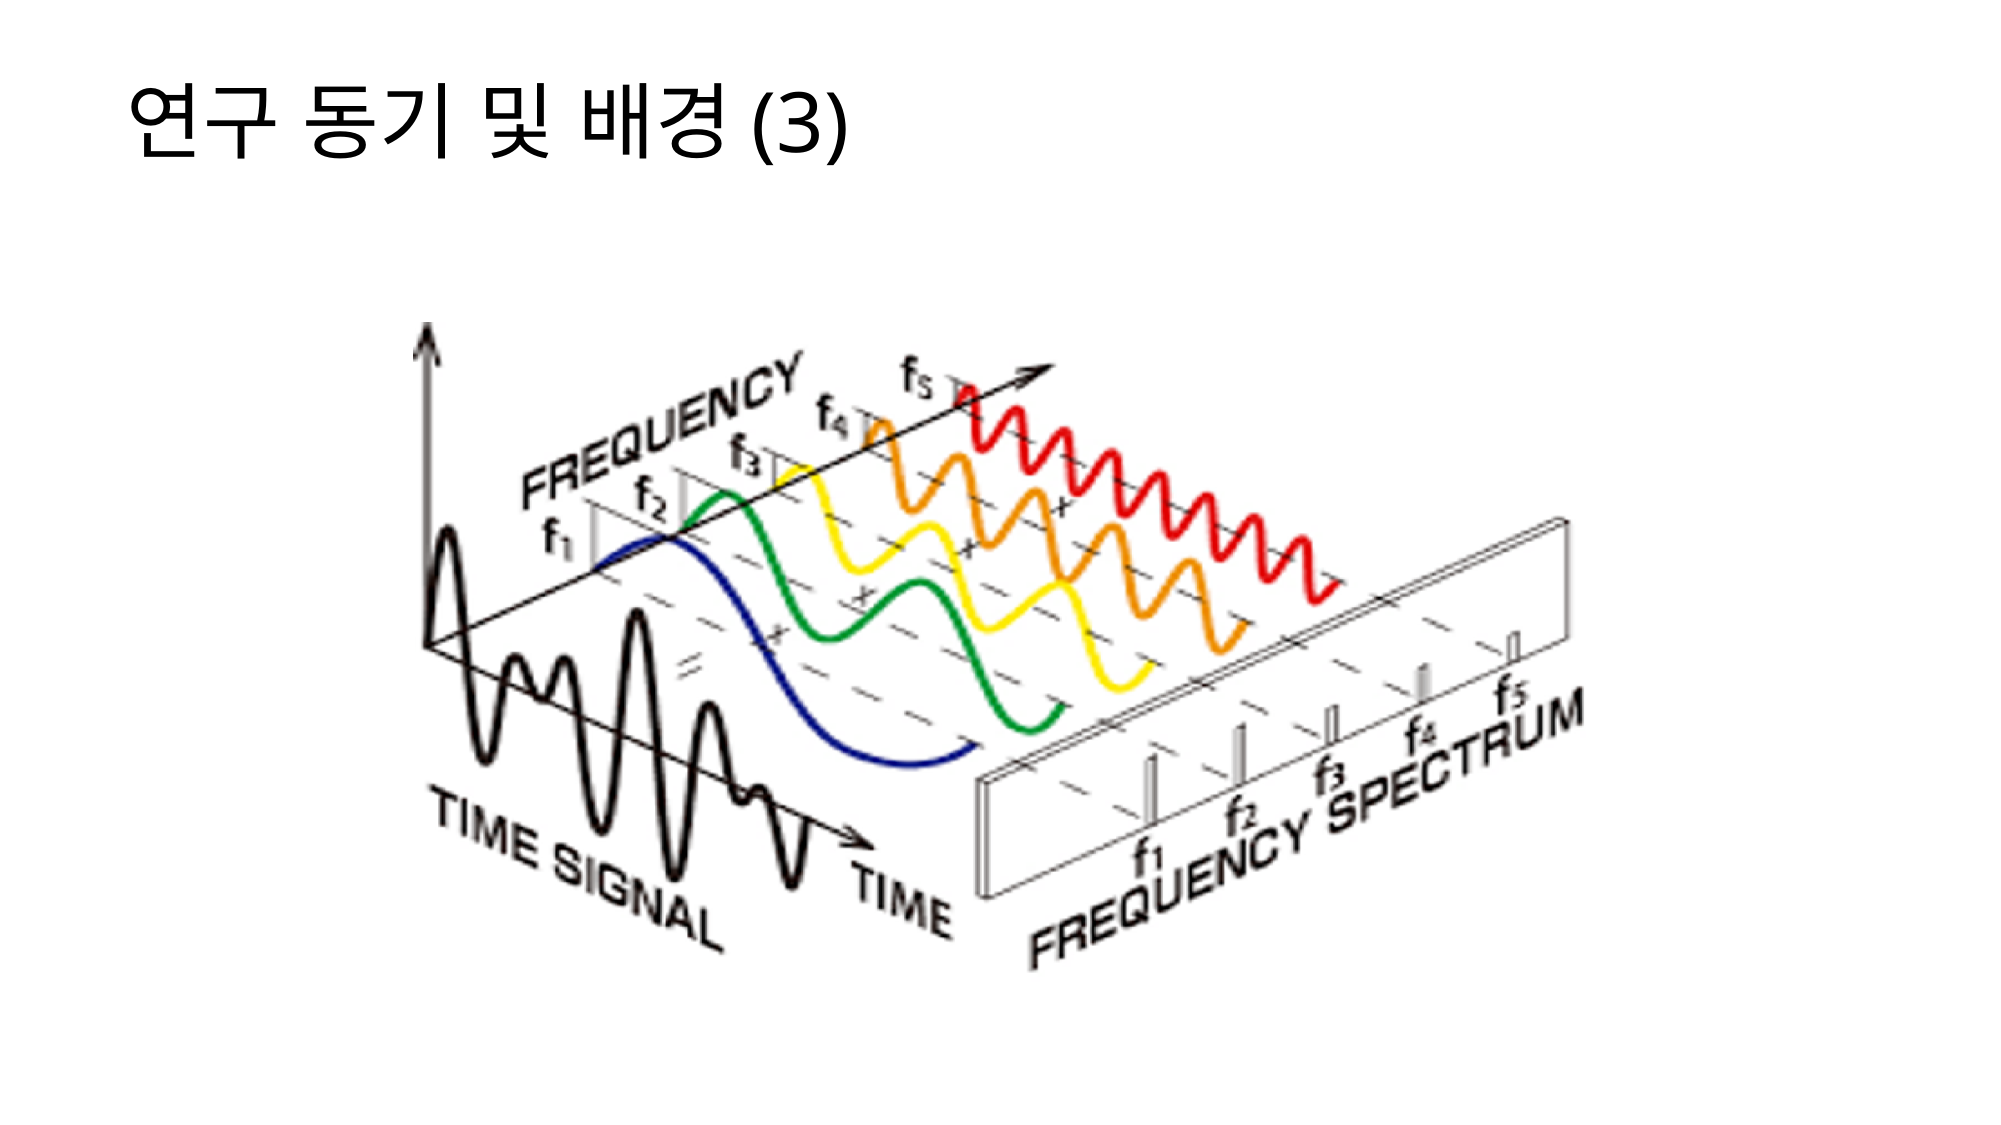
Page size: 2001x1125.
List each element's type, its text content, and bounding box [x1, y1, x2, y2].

title 연구 동기 및 배경(3) [111, 43, 1777, 178]
picture [413, 322, 1586, 982]
